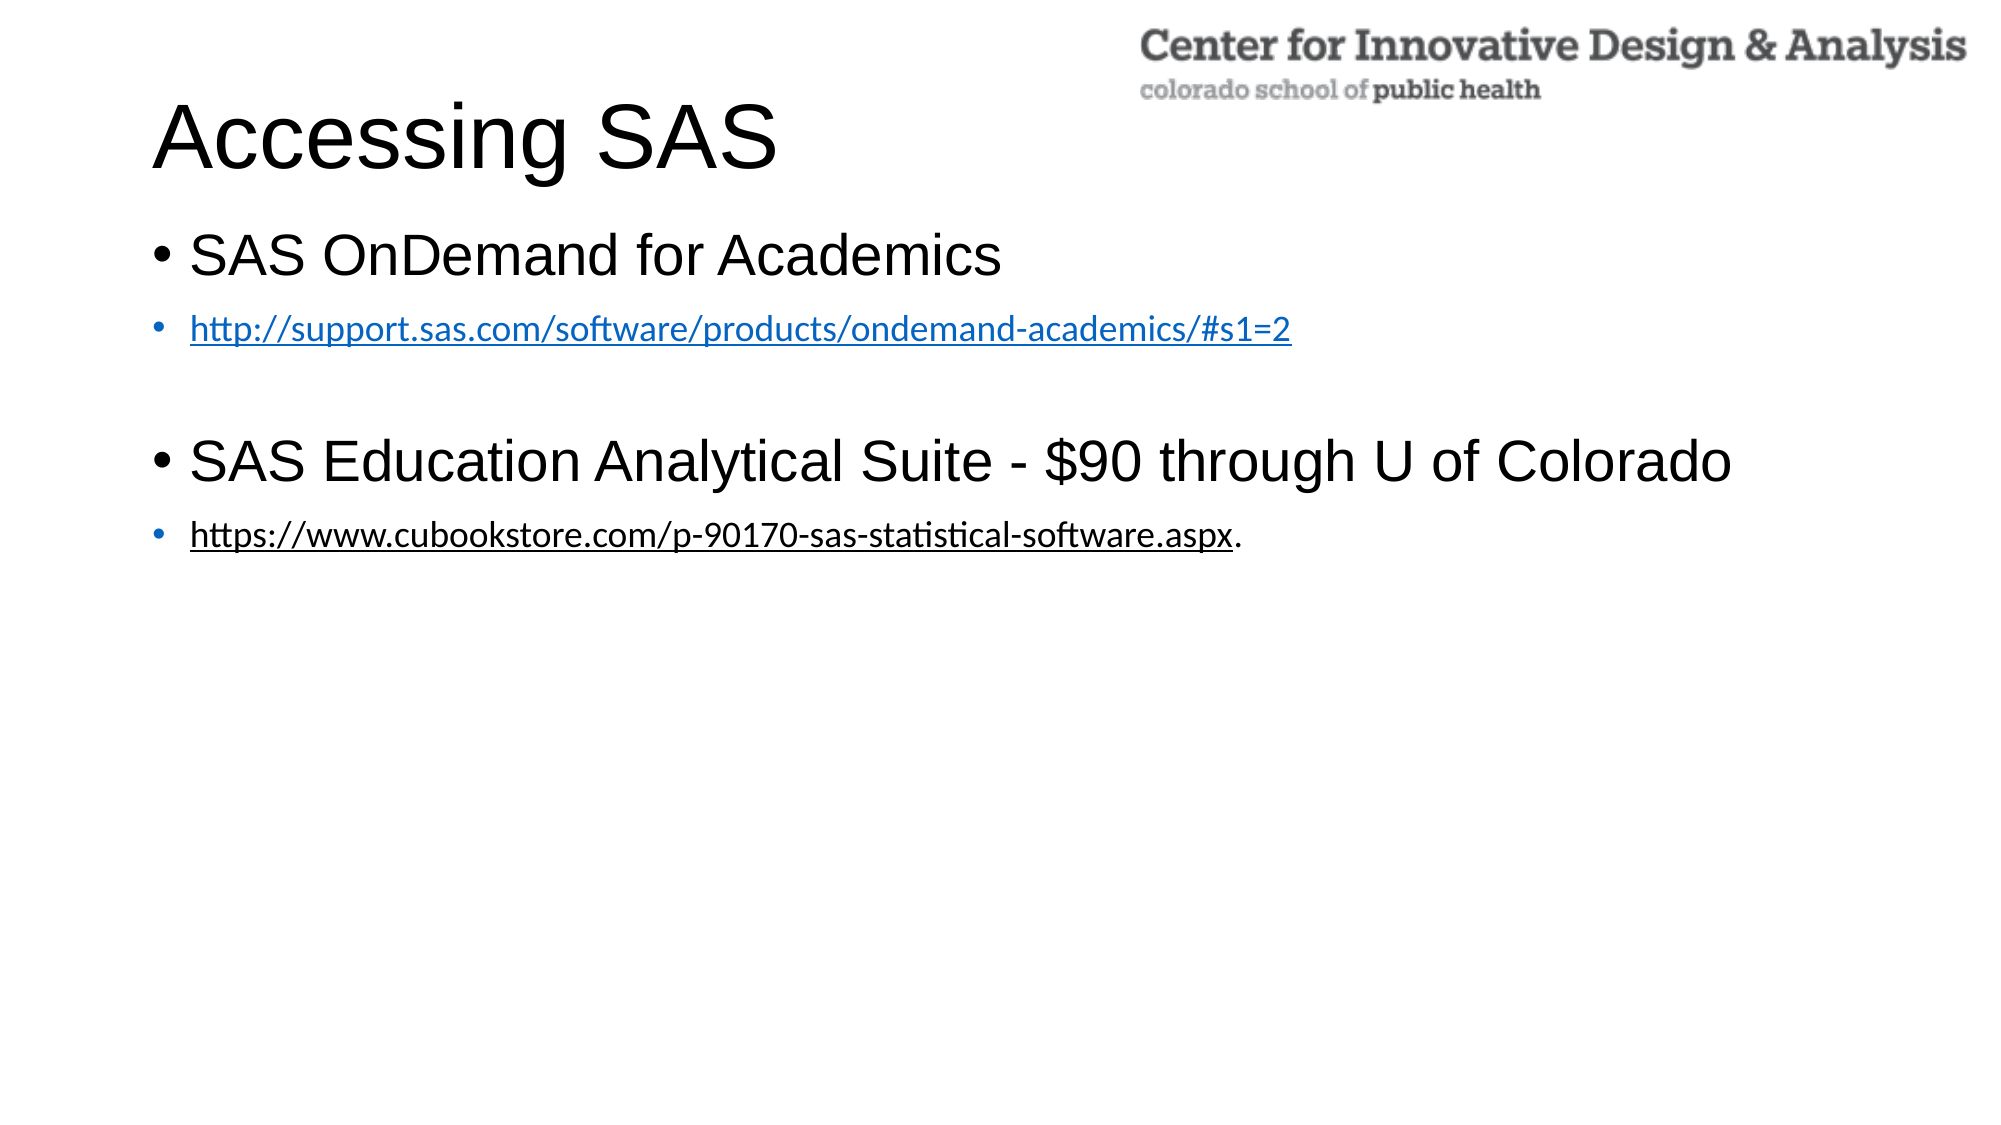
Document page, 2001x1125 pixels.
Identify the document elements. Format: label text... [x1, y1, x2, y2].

title Accessing SAS [137, 30, 1863, 217]
list SAS OnDemand for Academics http://support.sas.com/software/products/ondemand-academics/#s1=2 SAS Education Analytical Suite - $90 through U of Colorado https://www.cubookstore.com/p-90170-sas-statistical-software.aspx. [137, 217, 1949, 1087]
picture [1139, 5, 1969, 124]
